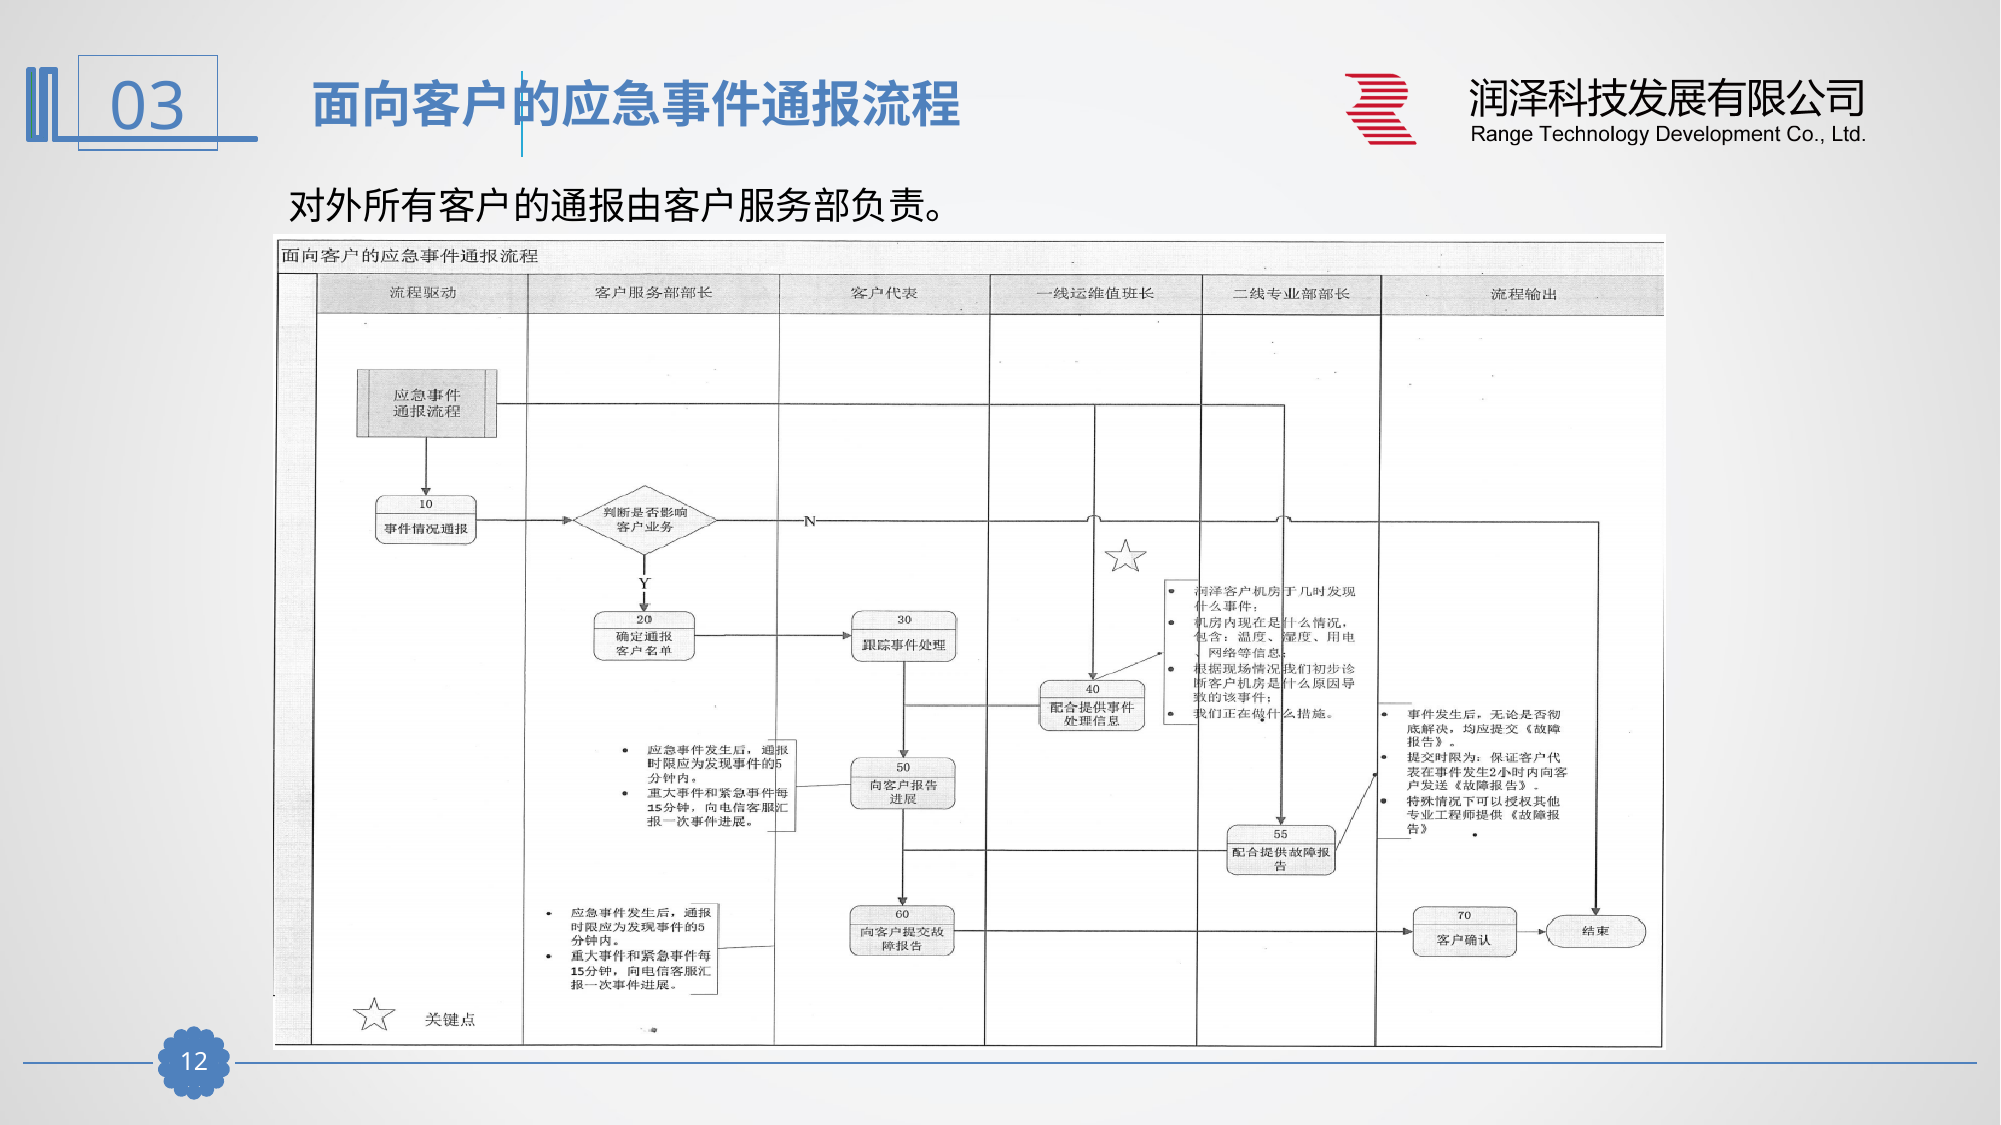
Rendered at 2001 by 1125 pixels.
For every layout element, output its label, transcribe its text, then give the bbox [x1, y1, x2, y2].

picture [0, 0, 2001, 1125]
text_box 对外所有客户的通报由客户服务部负责。 [273, 174, 1372, 234]
slide_number 11 [170, 1039, 218, 1086]
text_box 面向客户的应急事件通报流程 [273, 64, 1727, 140]
